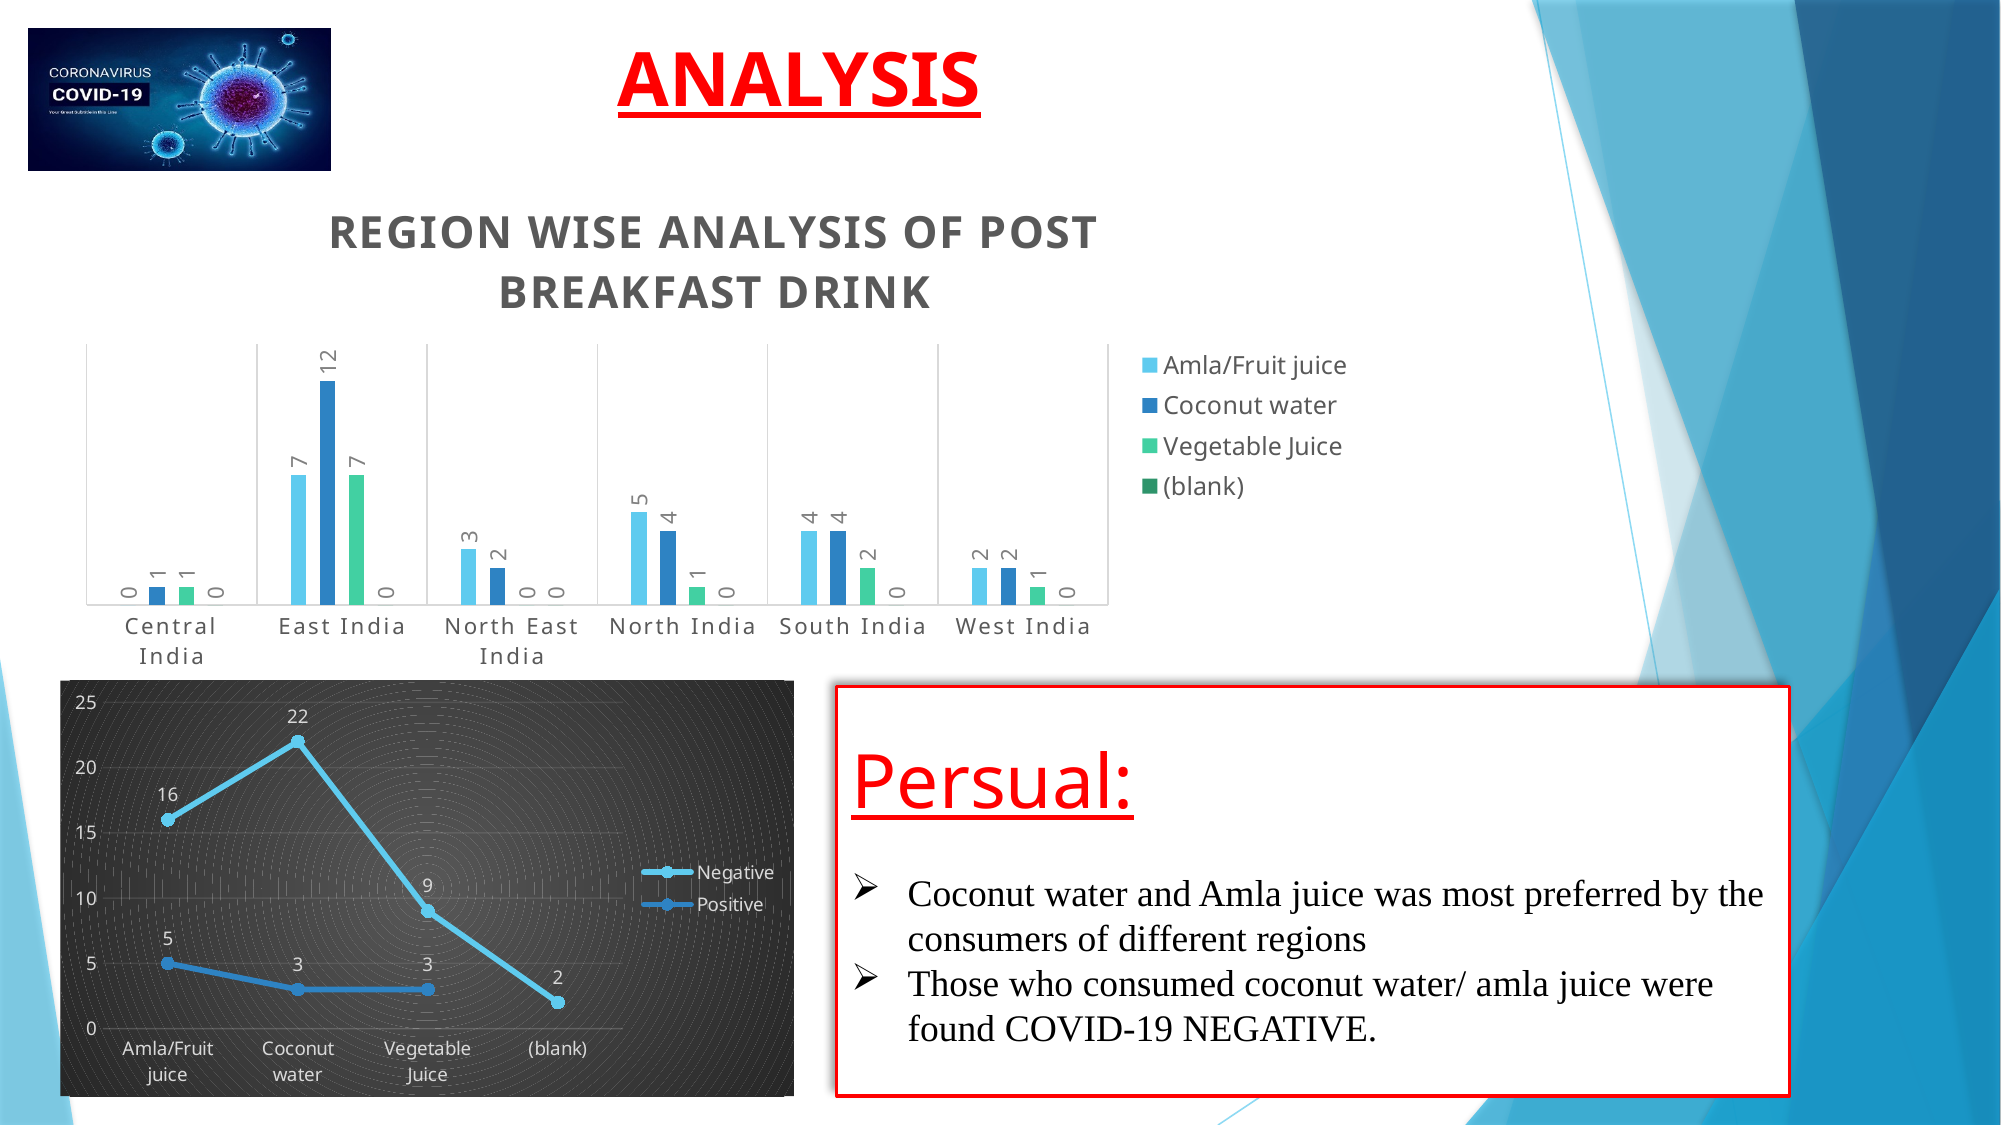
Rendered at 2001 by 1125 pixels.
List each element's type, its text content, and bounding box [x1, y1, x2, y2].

picture [28, 28, 332, 172]
chart [59, 169, 1369, 1097]
text_box Persual: Coconut water and Amla juice was most preferred by the consumers of different regions Those who consumed coconut water/ amla juice were found COVID-19 NEGATIVE. [835, 685, 1791, 1098]
title ANALYSIS [602, 23, 1071, 134]
